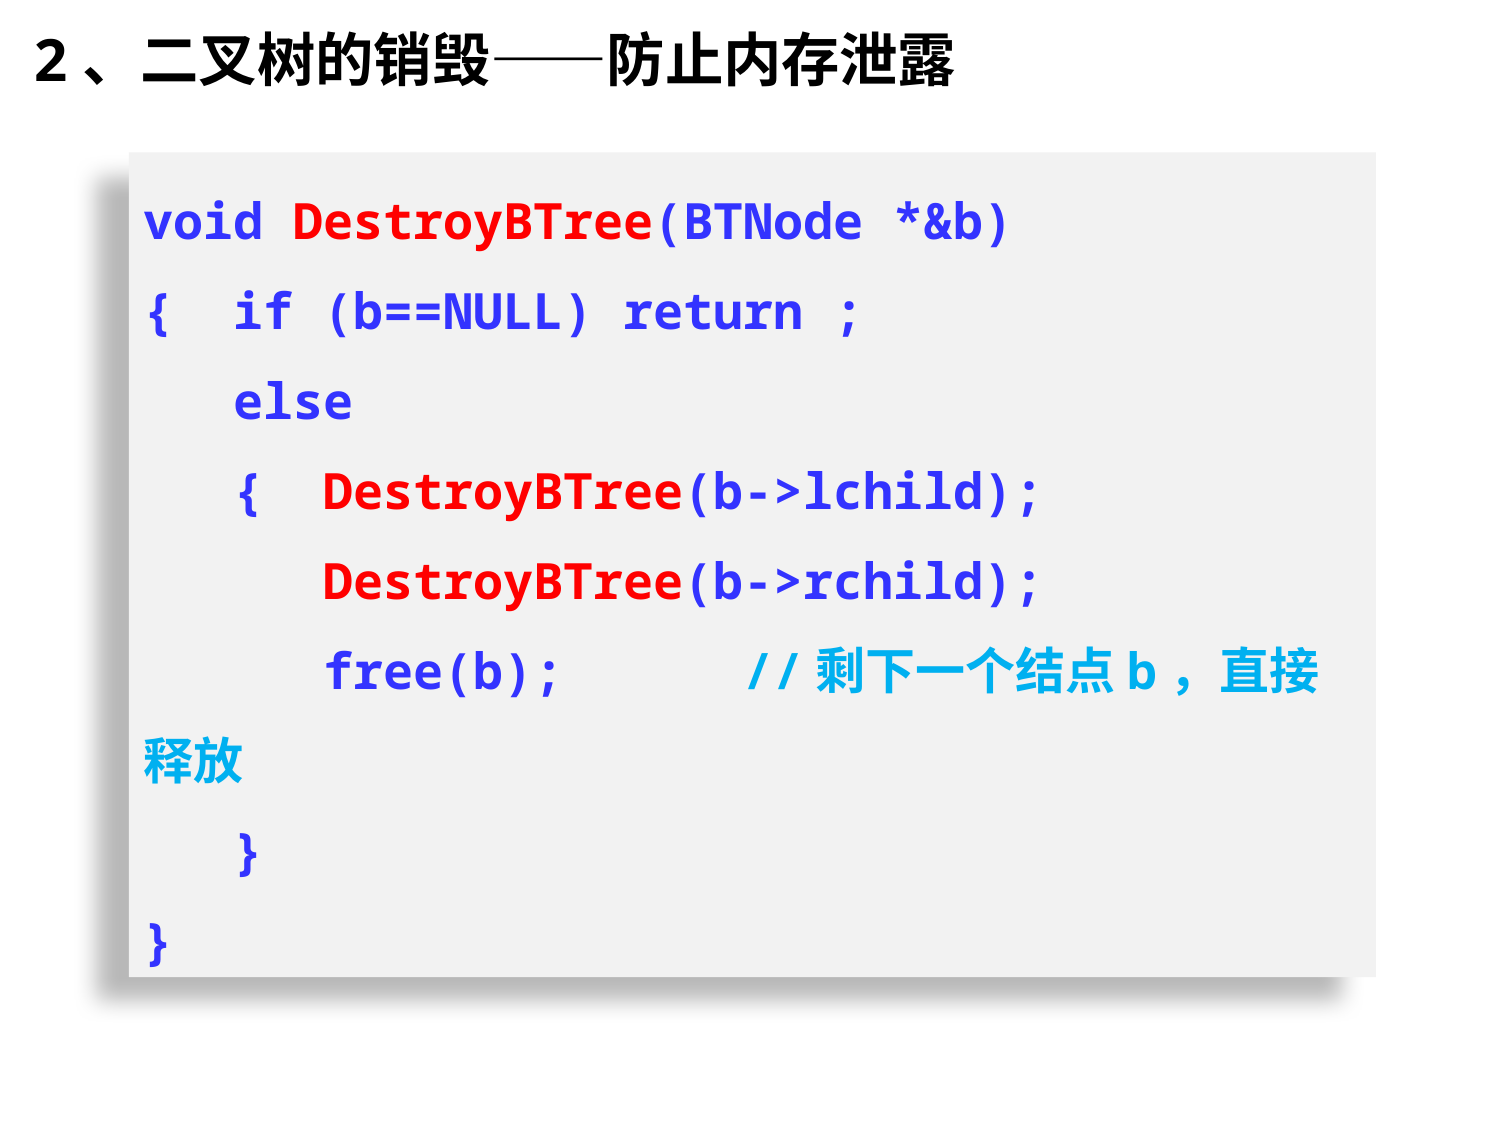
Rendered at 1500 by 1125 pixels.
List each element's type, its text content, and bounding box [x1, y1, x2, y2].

text_box void DestroyBTree(BTNode *&b) { if (b==NULL) return ; else { DestroyBTree(b->lchild); DestroyBTree(b->rchild); free(b); //剩下一个结点b，直接释放 } } [128, 152, 1377, 978]
text_box 2、二叉树的销毁——防止内存泄露 [18, 16, 1236, 101]
